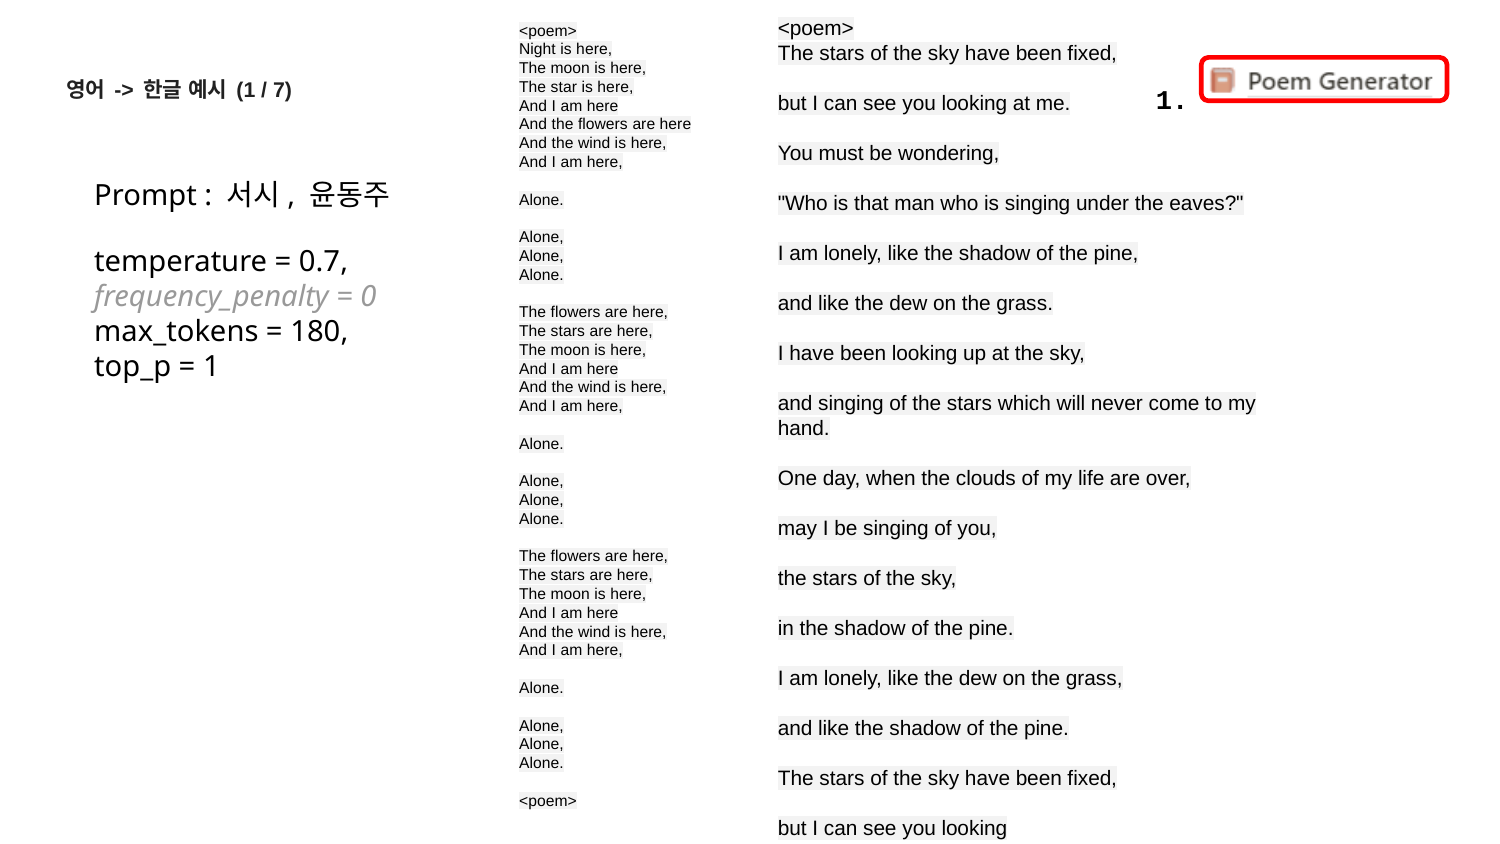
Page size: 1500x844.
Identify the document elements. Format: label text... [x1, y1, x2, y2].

picture [1201, 57, 1448, 109]
text_box <poem> Night is here, The moon is here, The star is here, And I am here And the flowers are here And the wind is here, And I am here, Alone. Alone, Alone, Alone. The flowers are here, The stars are here, The moon is here, And I am here And the wind is here, And I am here, Alone. Alone, Alone, Alone. The flowers are here, The stars are here, The moon is here, And I am here And the wind is here, And I am here, Alone. Alone, Alone, Alone. <poem> [504, 5, 996, 825]
text_box temperature = 0.7, frequency_penalty = 0 max_tokens = 180, top_p = 1 [79, 227, 504, 397]
title 영어 -> 한글 예시 (1 / 7) [51, 48, 418, 118]
text_box Prompt : 서시, 윤동주 [79, 161, 504, 227]
text_box <poem> The stars of the sky have been fixed, but I can see you looking at me. You must be wondering, "Who is that man who is singing under the eaves?" I am lonely, like the shadow of the pine, and like the dew on the grass. I have been looking up at the sky, and singing of the stars which will never come to my hand. One day, when the clouds of my life are over, may I be singing of you, the stars of the sky, in the shadow of the pine. I am lonely, like the dew on the grass, and like the shadow of the pine. The stars of the sky have been fixed, but I can see you looking [762, 0, 1280, 844]
